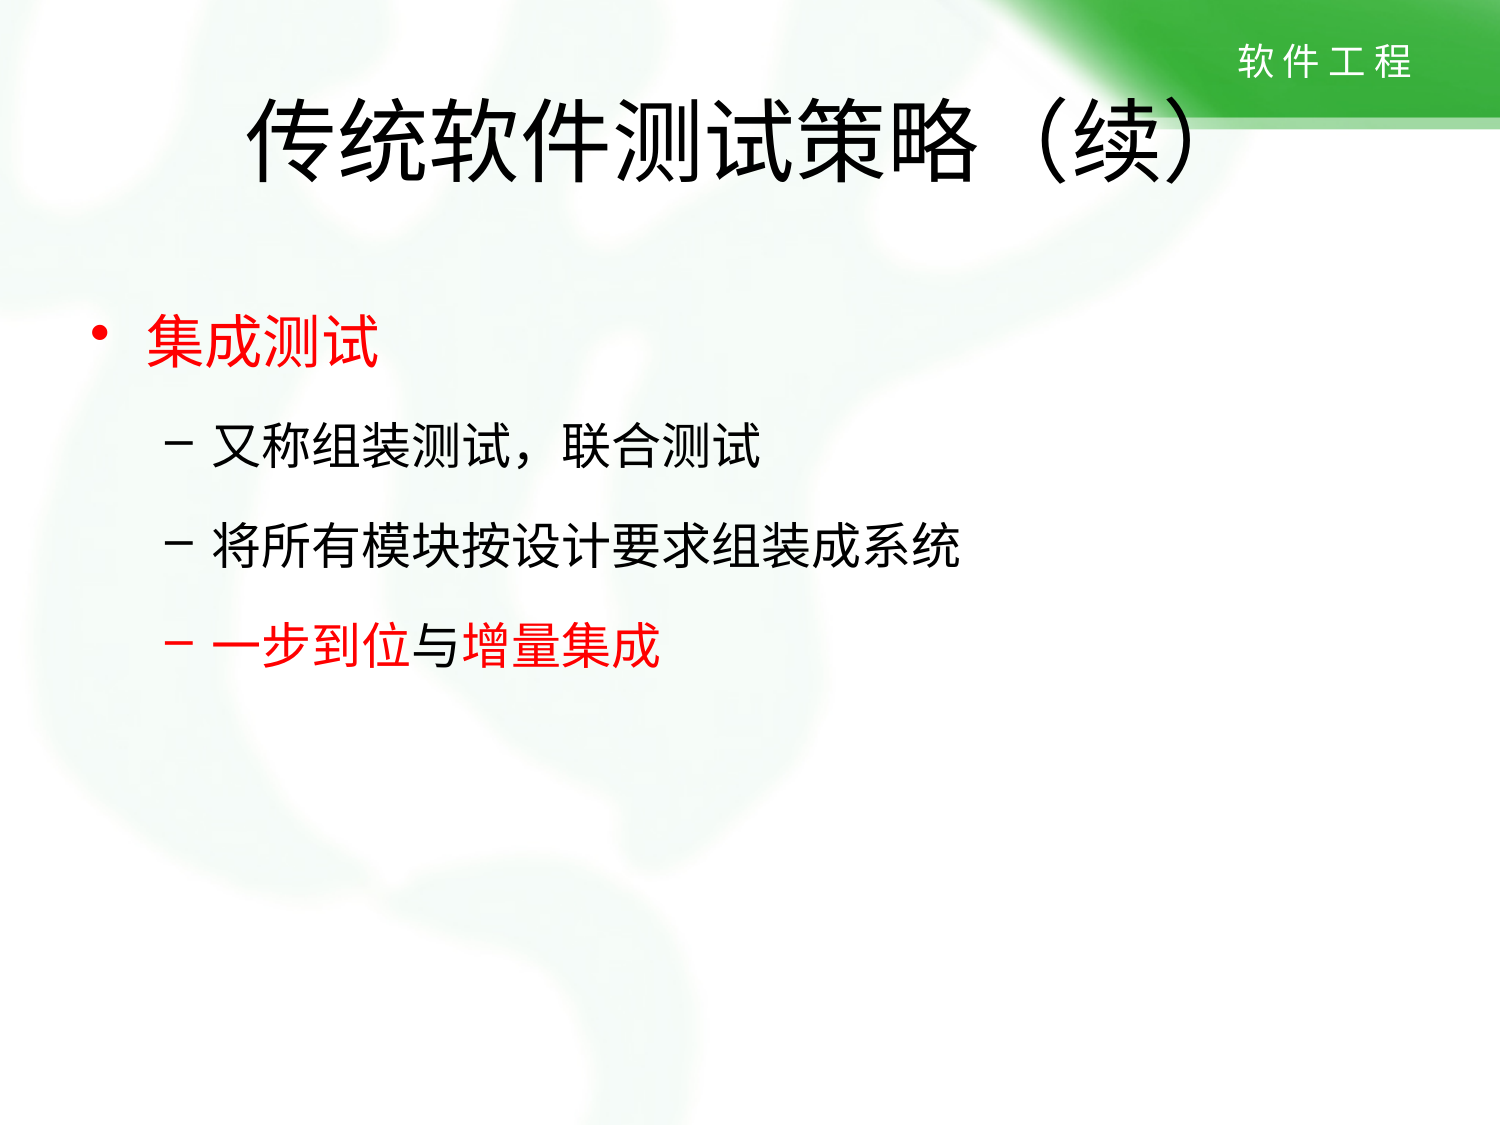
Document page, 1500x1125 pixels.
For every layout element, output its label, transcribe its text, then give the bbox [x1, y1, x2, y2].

list 集成测试 又称组装测试，联合测试 将所有模块按设计要求组装成系统 一步到位与增量集成 [74, 262, 1426, 1006]
picture [0, 0, 1500, 1125]
title 传统软件测试策略（续） [74, 44, 1426, 233]
